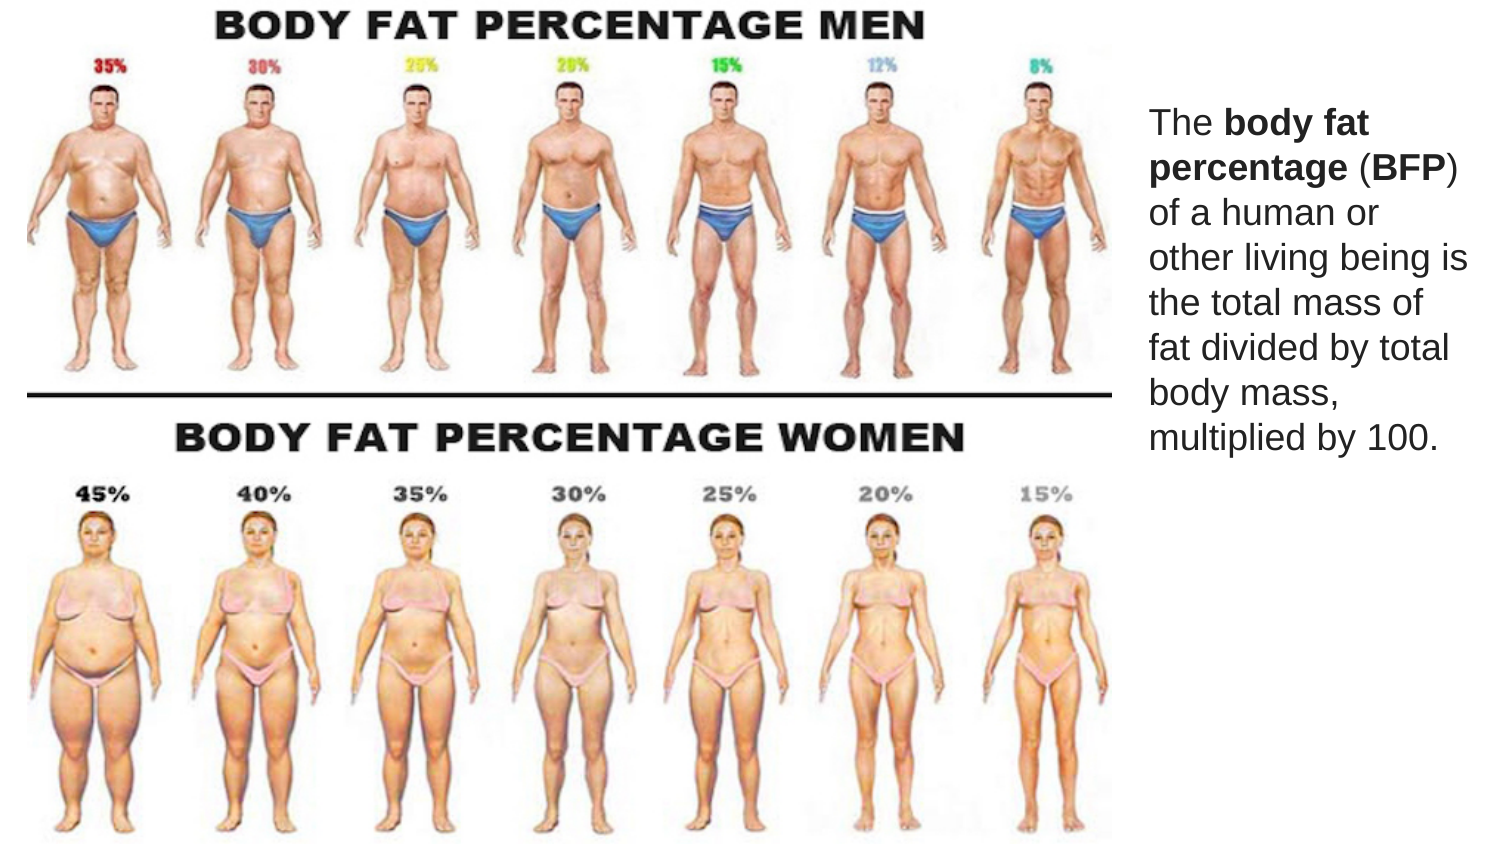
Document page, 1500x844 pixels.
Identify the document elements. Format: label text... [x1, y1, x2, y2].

text_box The body fat percentage (BFP) of a human or other living being is the total mass of fat divided by total body mass, multiplied by 100. [1133, 82, 1486, 576]
picture [27, 0, 1112, 844]
